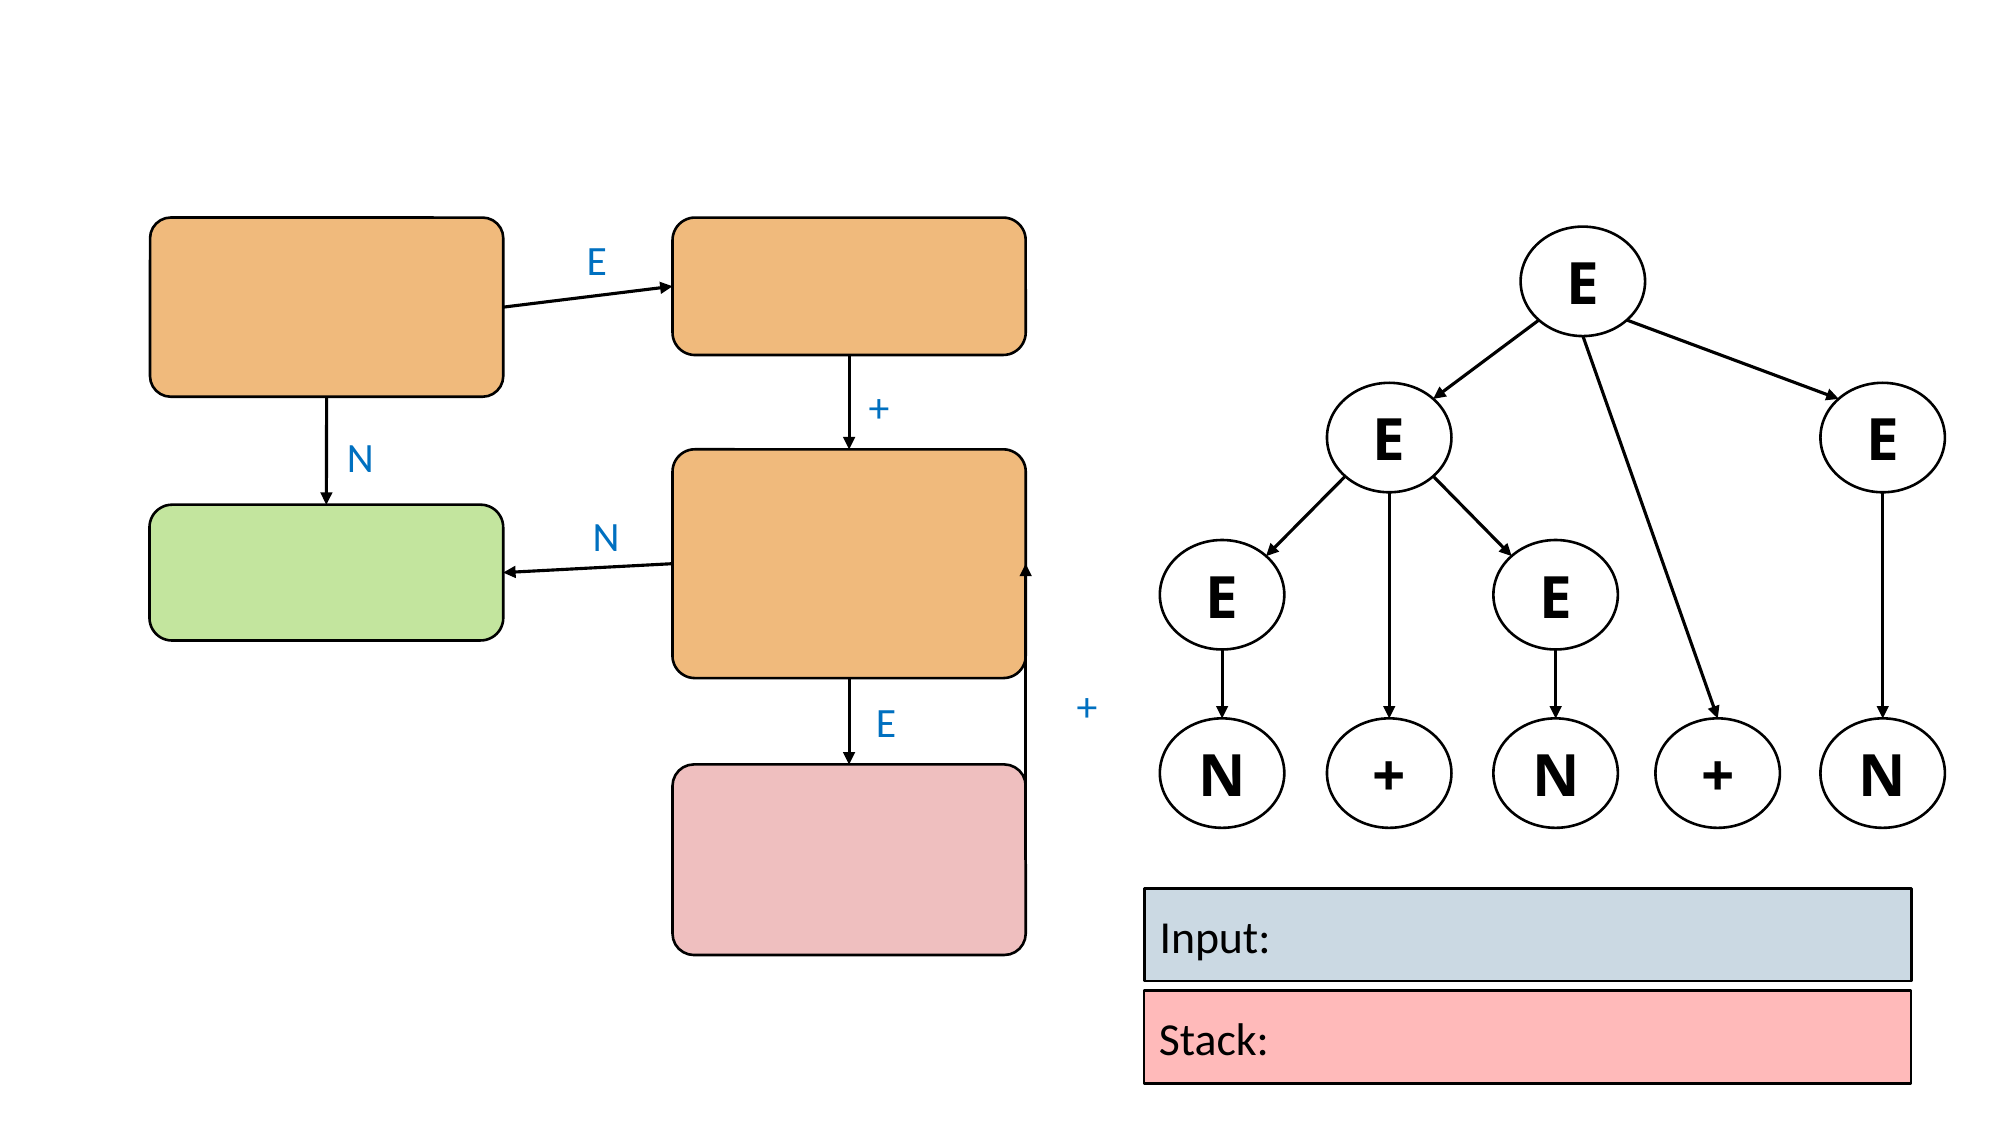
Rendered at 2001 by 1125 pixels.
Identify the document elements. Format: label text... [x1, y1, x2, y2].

text_box [1265, 475, 1346, 557]
text_box [1432, 319, 1540, 400]
text_box [1626, 319, 1840, 400]
text_box + [1325, 717, 1453, 830]
text_box E [1492, 538, 1579, 651]
text_box + [1061, 671, 1139, 737]
text_box [1432, 475, 1513, 557]
text_box [845, 451, 860, 457]
text_box N [1492, 717, 1620, 830]
text_box E [1519, 225, 1647, 338]
text_box N [334, 423, 409, 489]
text_box N [577, 502, 655, 560]
text_box E [571, 226, 649, 282]
text_box + [1654, 717, 1782, 830]
text_box E [1325, 381, 1453, 494]
text_box [502, 563, 673, 574]
text_box E [1158, 538, 1286, 651]
text_box N [1158, 717, 1286, 830]
text_box [674, 281, 682, 317]
text_box E [1819, 381, 1947, 494]
text_box N [1819, 717, 1947, 830]
text_box [502, 285, 673, 308]
text_box [1582, 335, 1719, 719]
text_box [674, 559, 682, 582]
text_box + [858, 373, 931, 439]
text_box E [861, 688, 938, 754]
